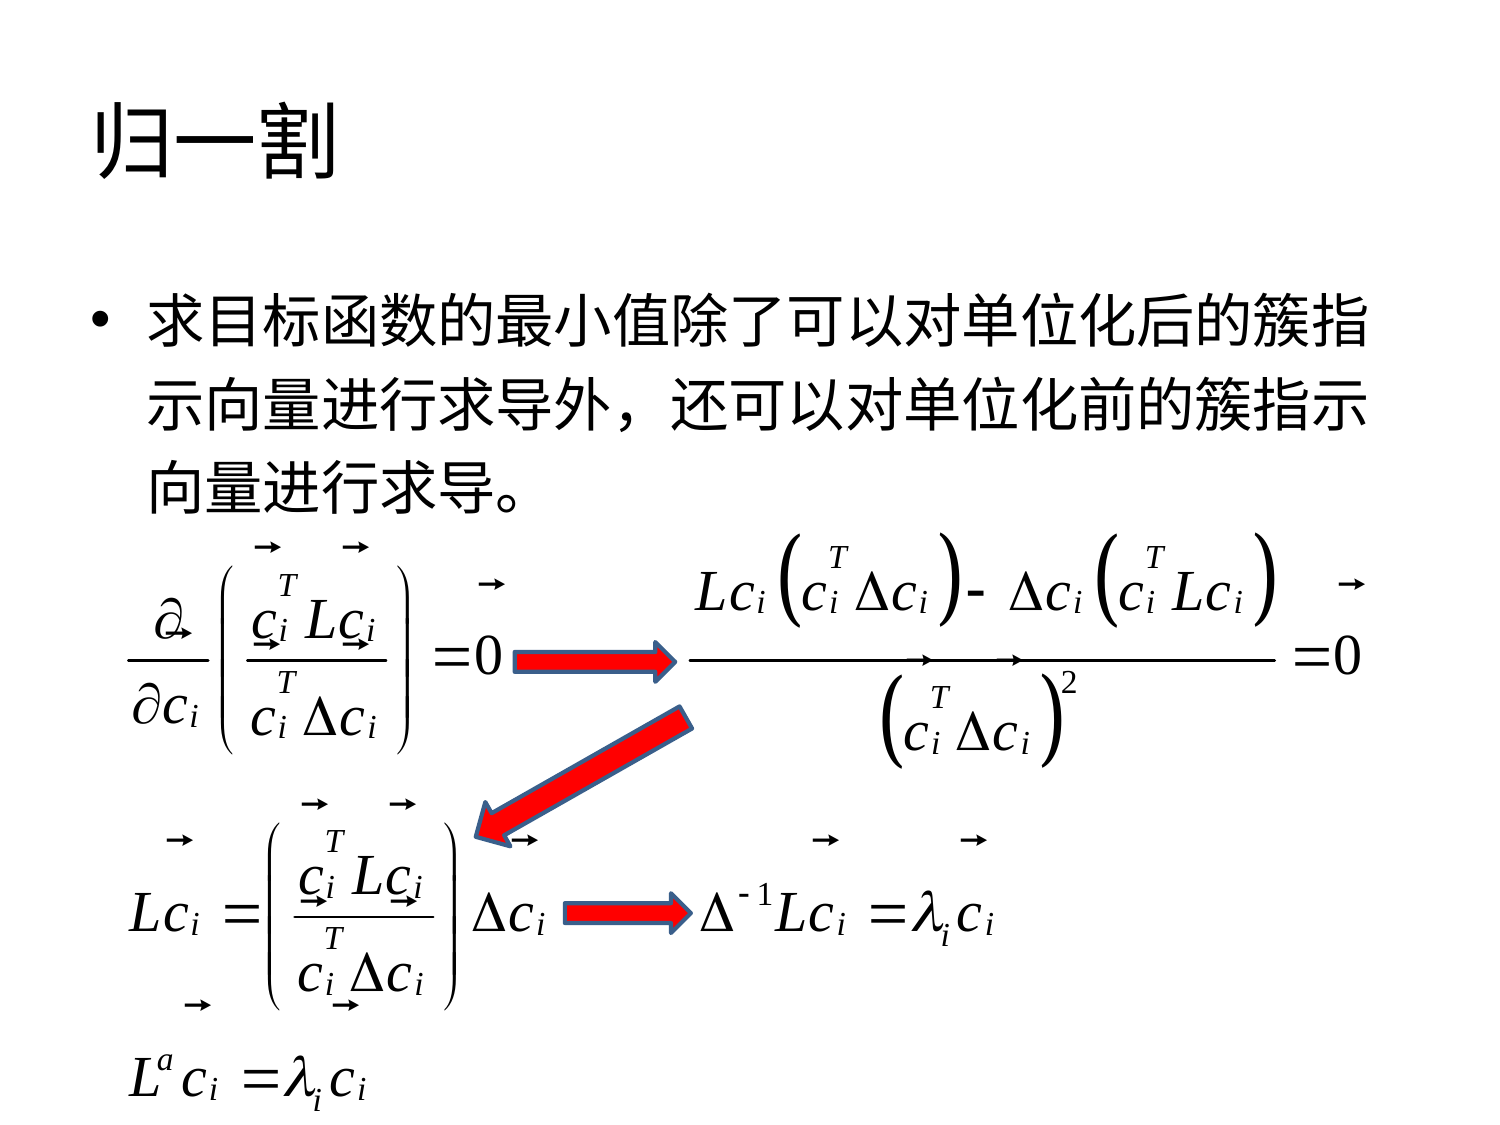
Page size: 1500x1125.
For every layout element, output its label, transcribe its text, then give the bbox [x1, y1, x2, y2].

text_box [118, 524, 1371, 1125]
title 归一割 [75, 45, 1425, 233]
list 求目标函数的最小值除了可以对单位化后的簇指示向量进行求导外，还可以对单位化前的簇指示向量进行求导。 [75, 262, 1425, 1005]
